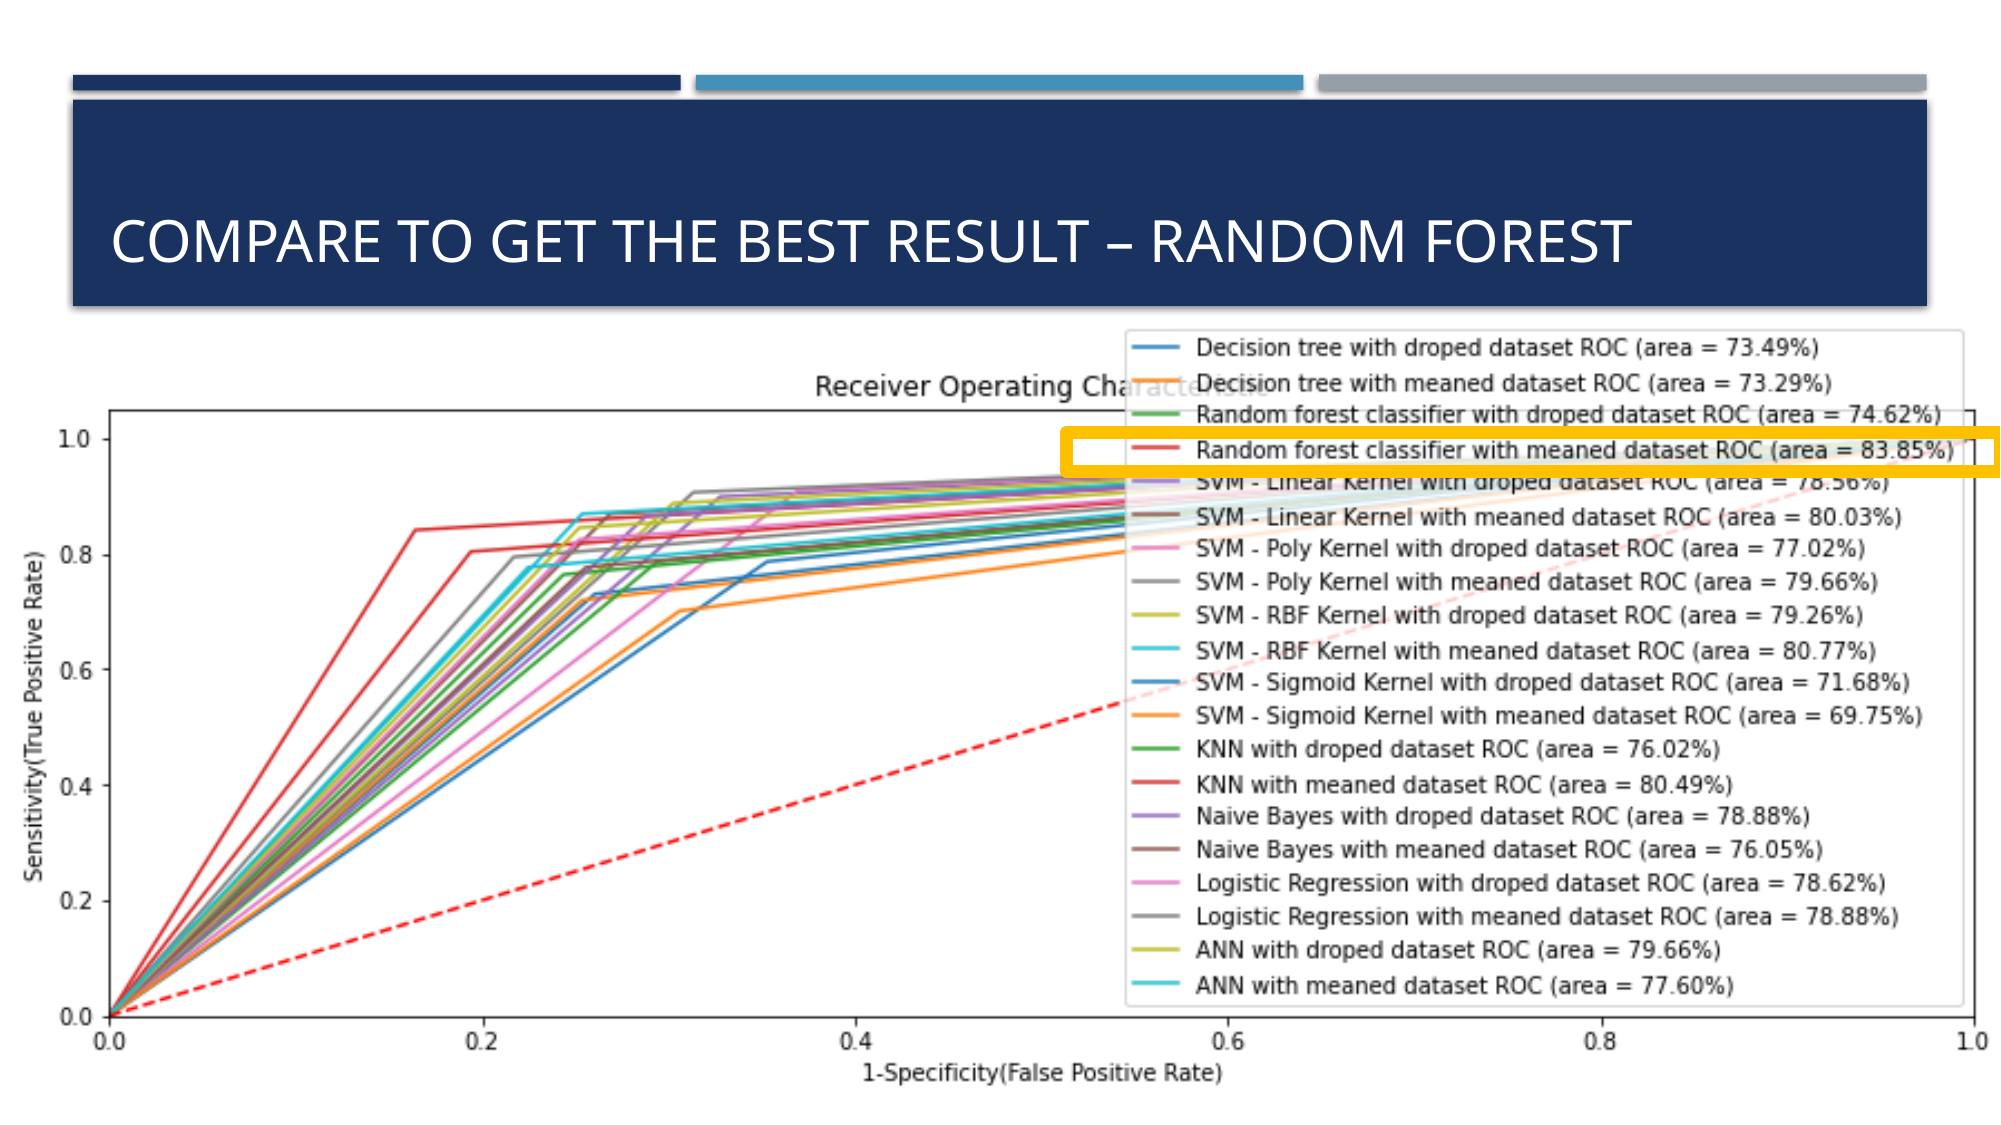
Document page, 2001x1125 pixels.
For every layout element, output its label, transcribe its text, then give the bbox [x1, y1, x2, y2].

title Compare to get the best result – Random forest [95, 119, 1905, 282]
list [0, 322, 1993, 1095]
